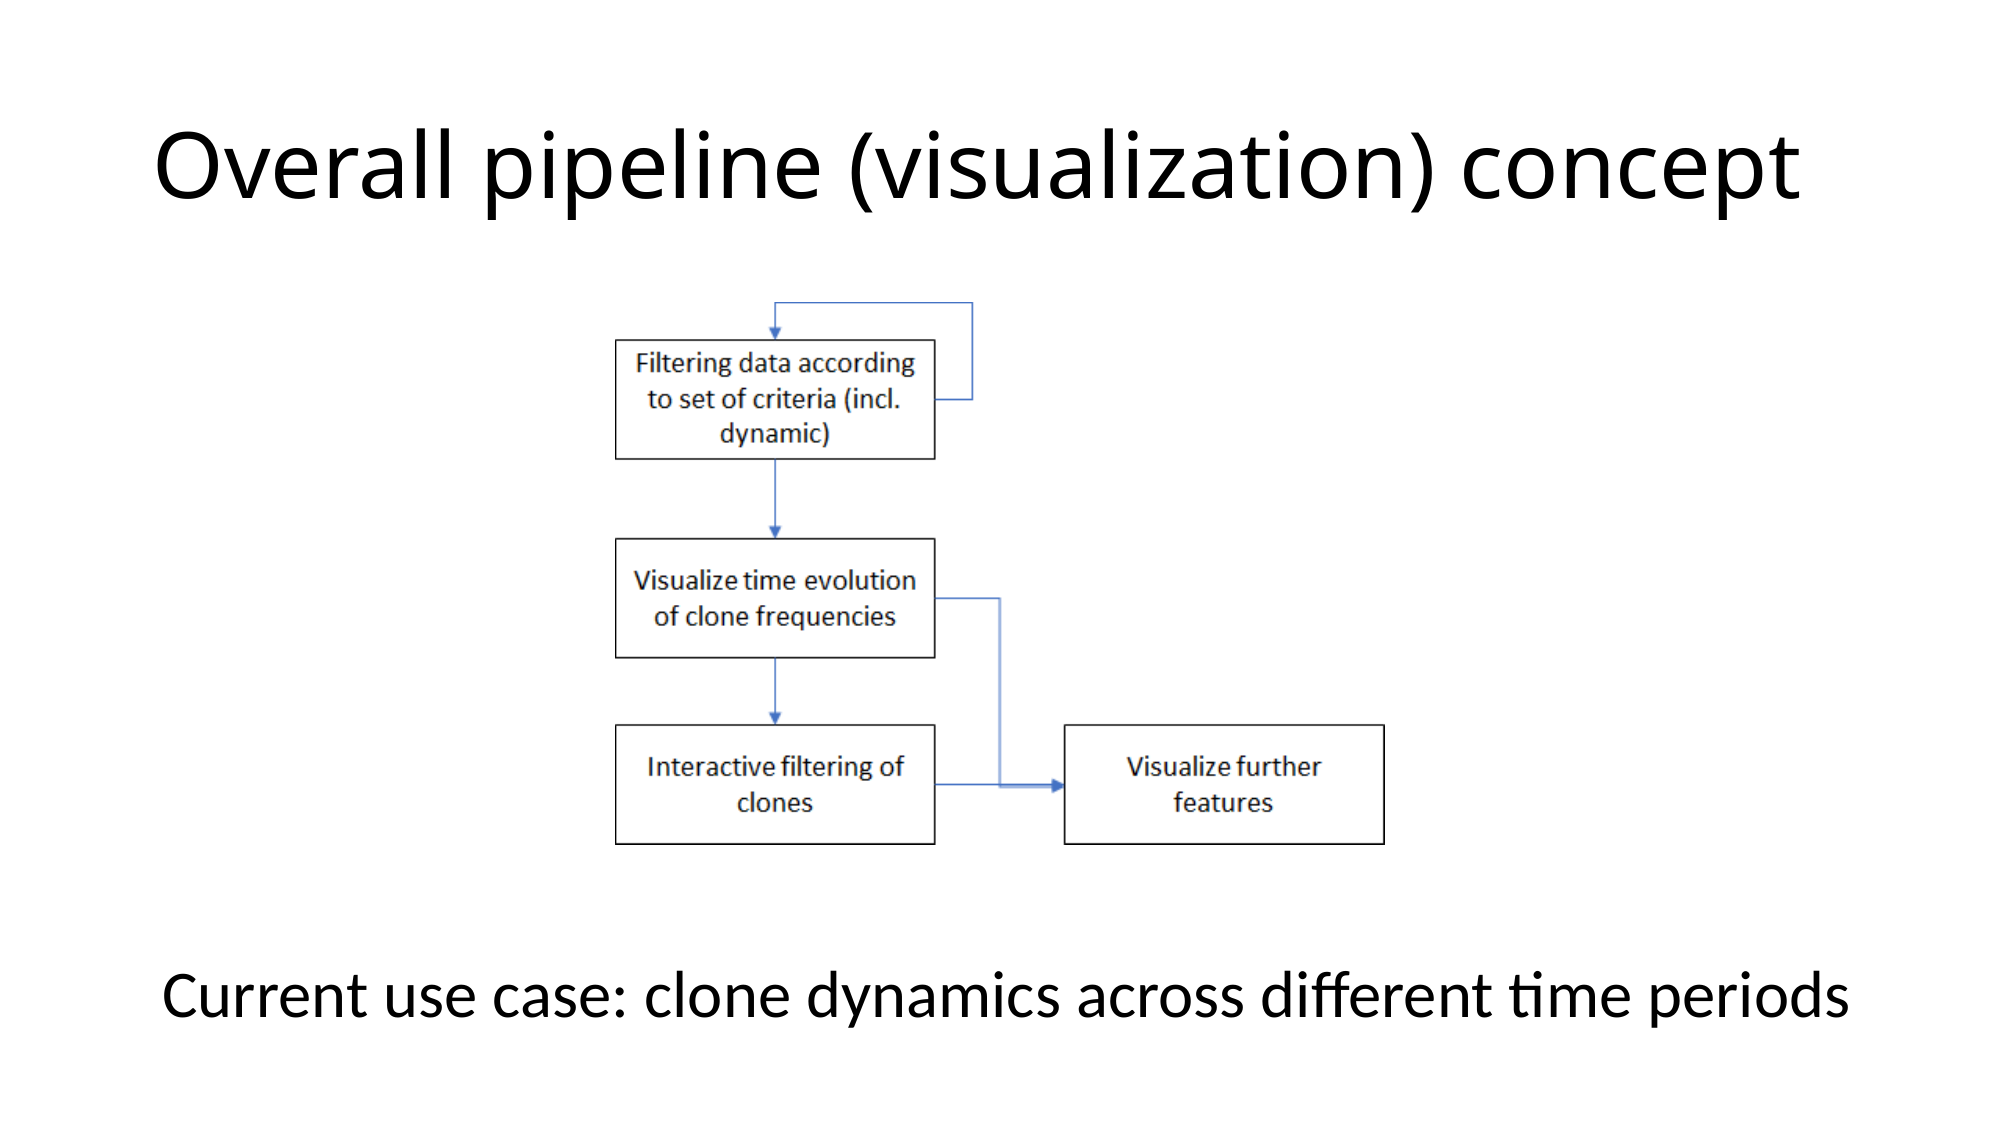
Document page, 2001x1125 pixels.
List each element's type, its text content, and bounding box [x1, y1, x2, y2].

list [615, 302, 1385, 845]
text_box Current use case: clone dynamics across different time periods [147, 943, 1912, 1039]
title Overall pipeline (visualization) concept [137, 59, 1863, 278]
